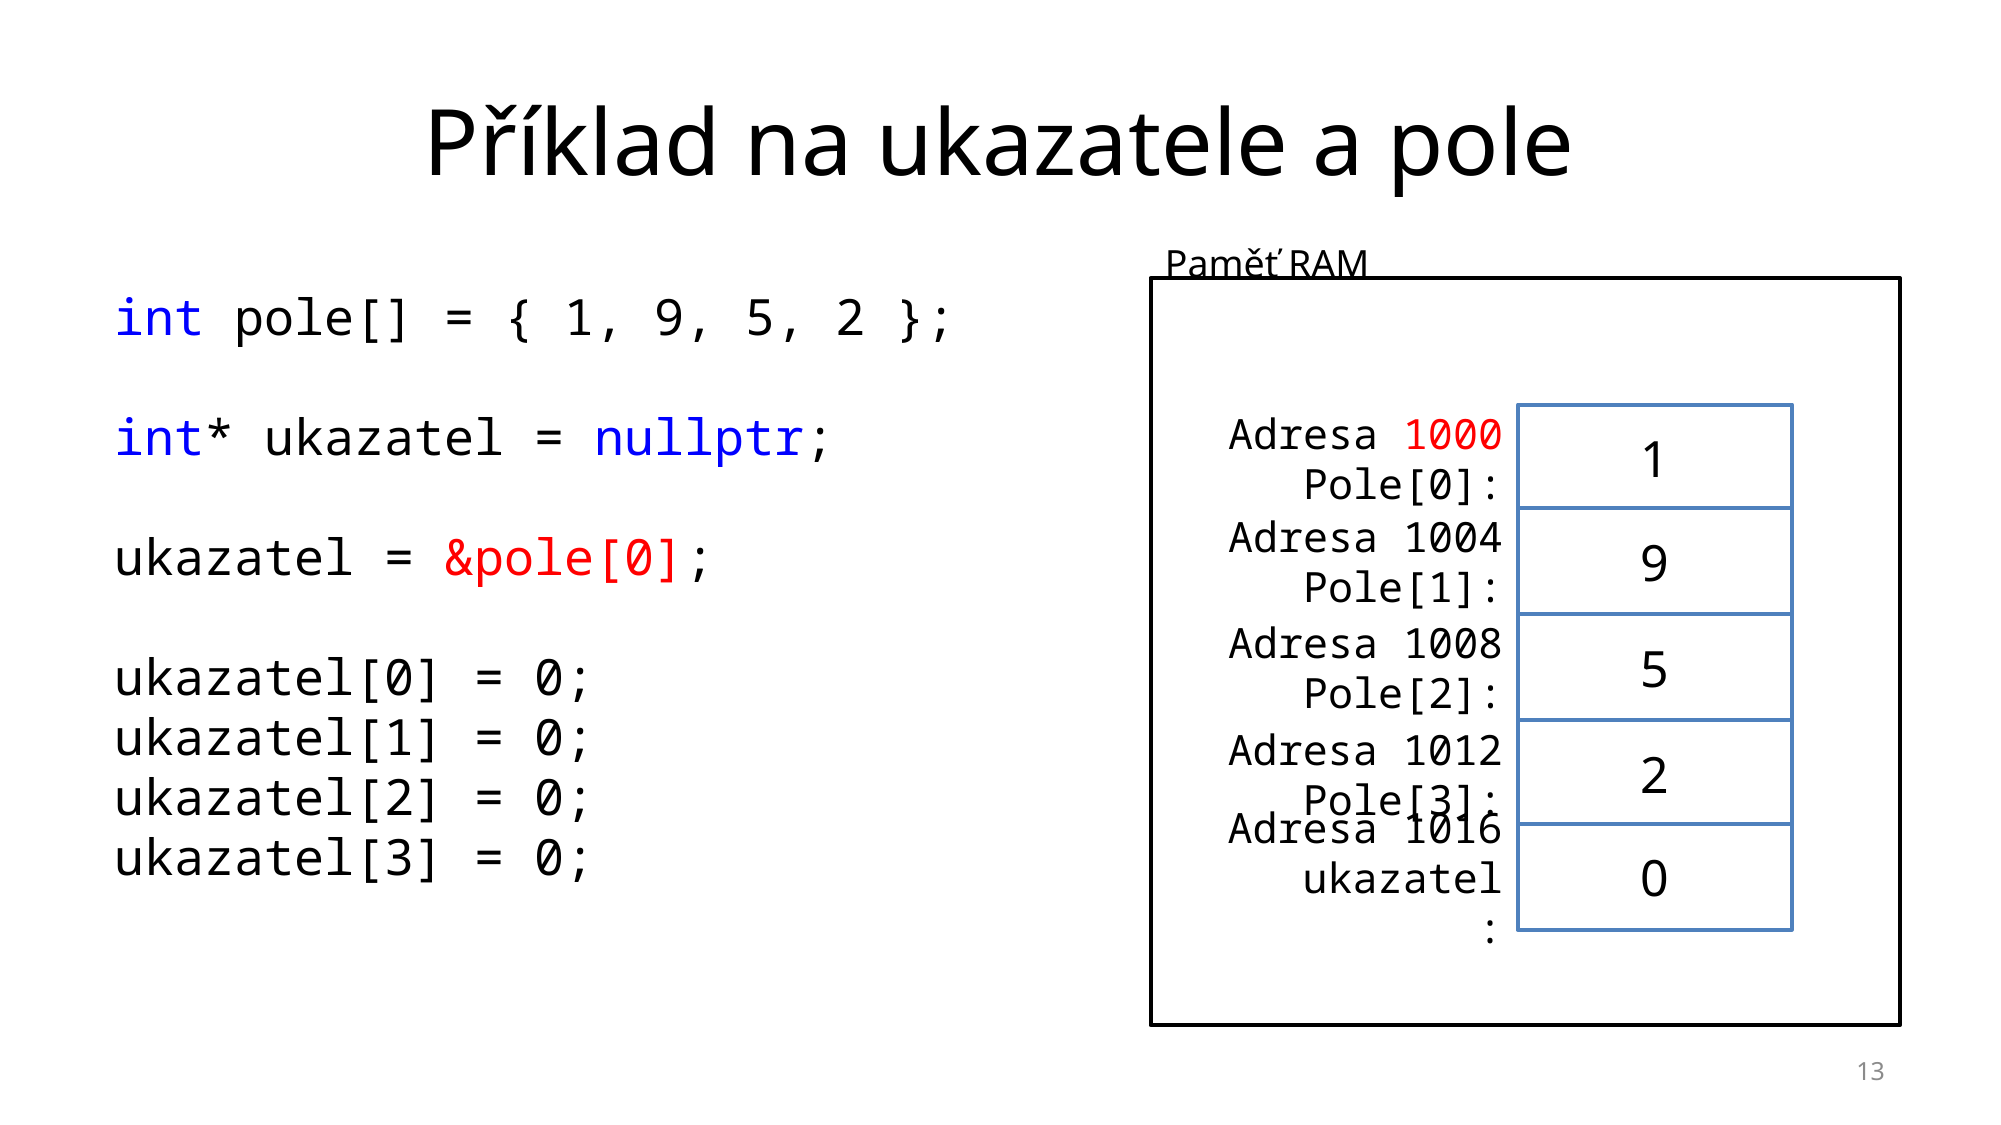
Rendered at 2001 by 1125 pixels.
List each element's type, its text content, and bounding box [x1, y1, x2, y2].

text_box Adresa 1004 Pole[1]: [1205, 503, 1518, 609]
text_box 9 [1518, 506, 1794, 612]
text_box Paměť RAM [1150, 232, 1429, 293]
text_box 0 [1518, 822, 1794, 932]
text_box 5 [1518, 612, 1794, 718]
slide_number 13 [1433, 1042, 1900, 1103]
text_box 1 [1518, 403, 1794, 506]
text_box Adresa 1012 Pole[3]: [1205, 715, 1518, 794]
text_box int pole[] = { 1, 9, 5, 2 }; int* ukazatel = nullptr; ukazatel = &pole[0]; ukazatel[0] = 0; ukazatel[1] = 0; ukazatel[2] = 0; ukazatel[3] = 0; [99, 277, 1050, 893]
text_box Adresa 1016 ukazatel: [1205, 794, 1518, 960]
text_box [1149, 276, 1902, 1027]
text_box 2 [1518, 718, 1794, 822]
title Příklad na ukazatele a pole [99, 45, 1900, 233]
text_box Adresa 1000 Pole[0]: [1205, 400, 1518, 503]
text_box Adresa 1008 Pole[2]: [1205, 609, 1518, 715]
